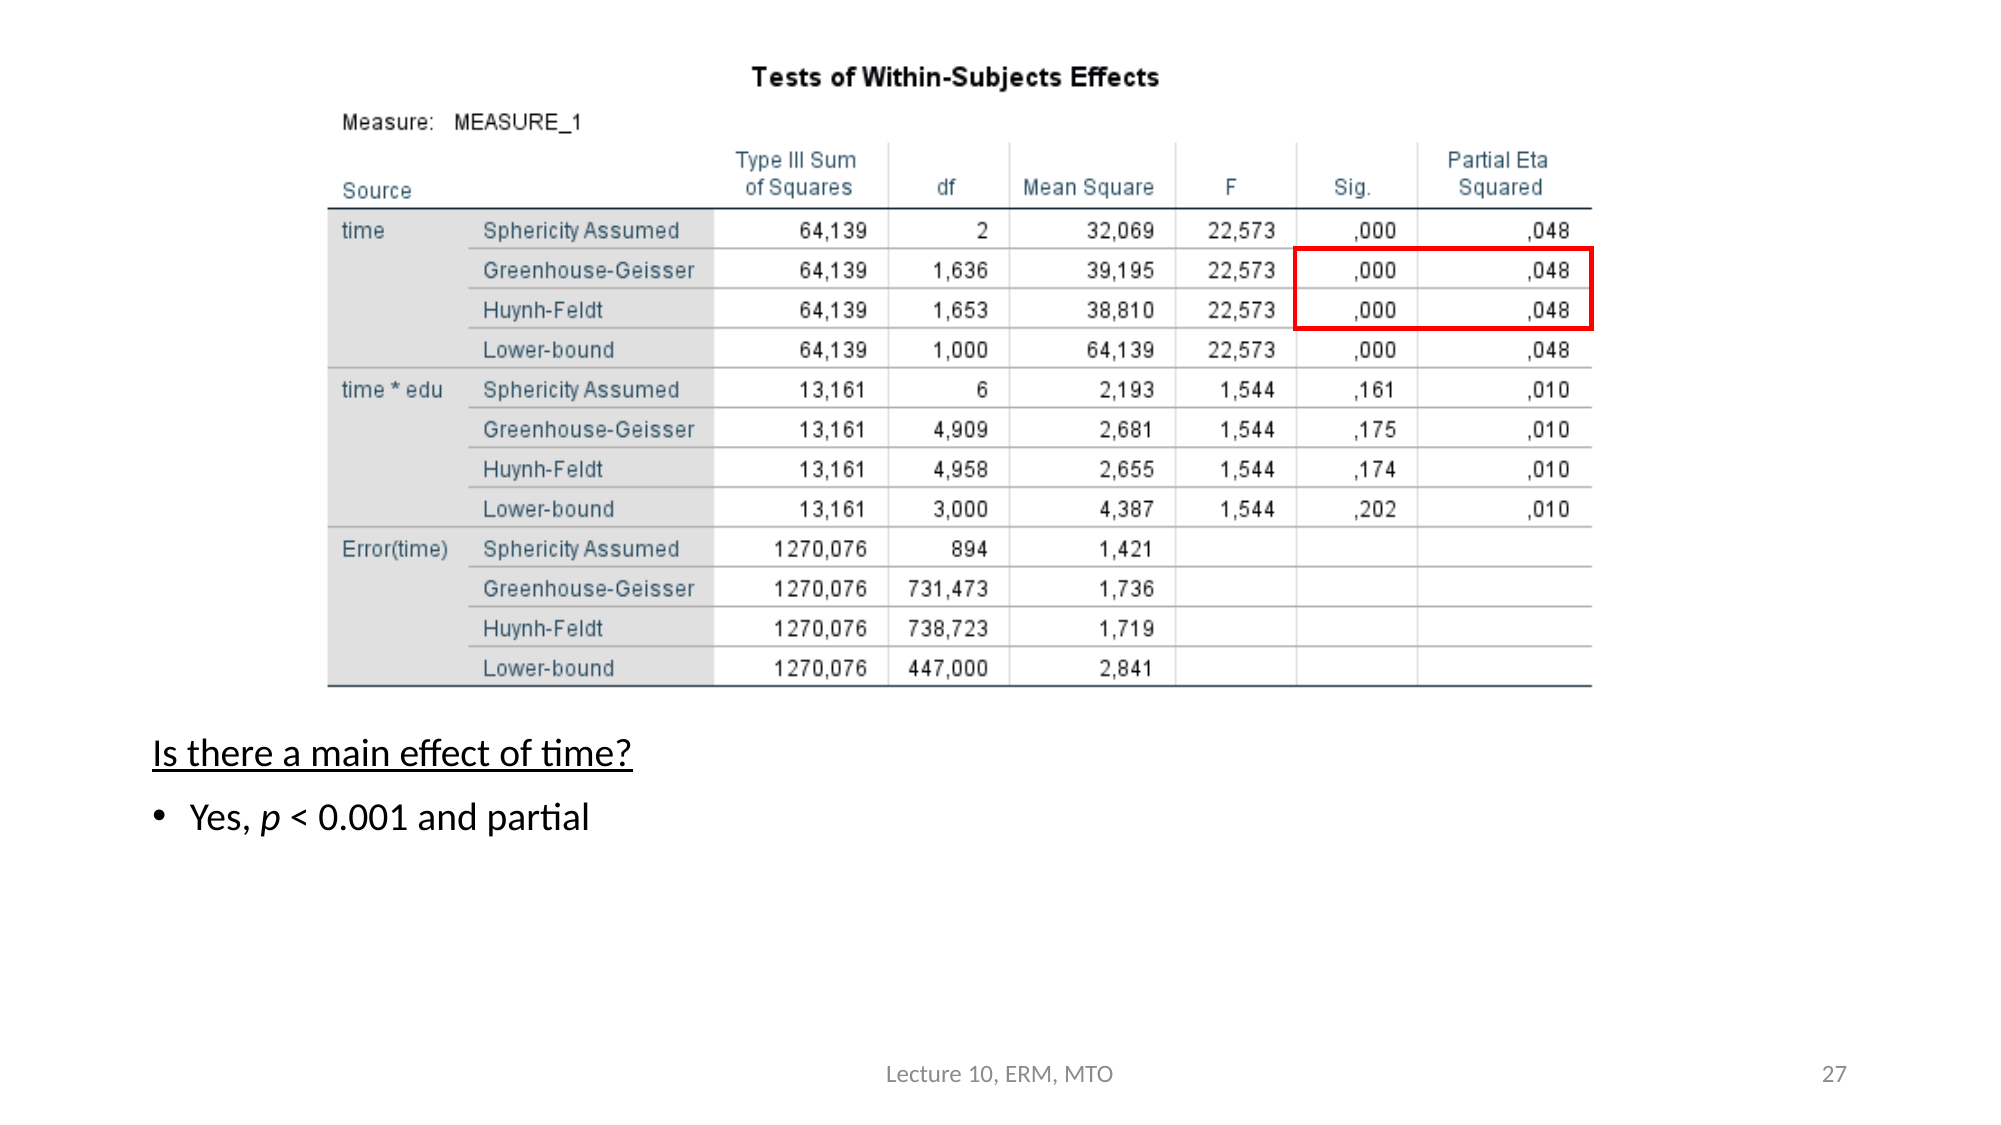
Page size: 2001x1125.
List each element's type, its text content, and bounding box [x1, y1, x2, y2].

picture [319, 47, 1605, 700]
slide_number 27 [1412, 1042, 1863, 1103]
footer Lecture 10, ERM, MTO [662, 1042, 1338, 1103]
